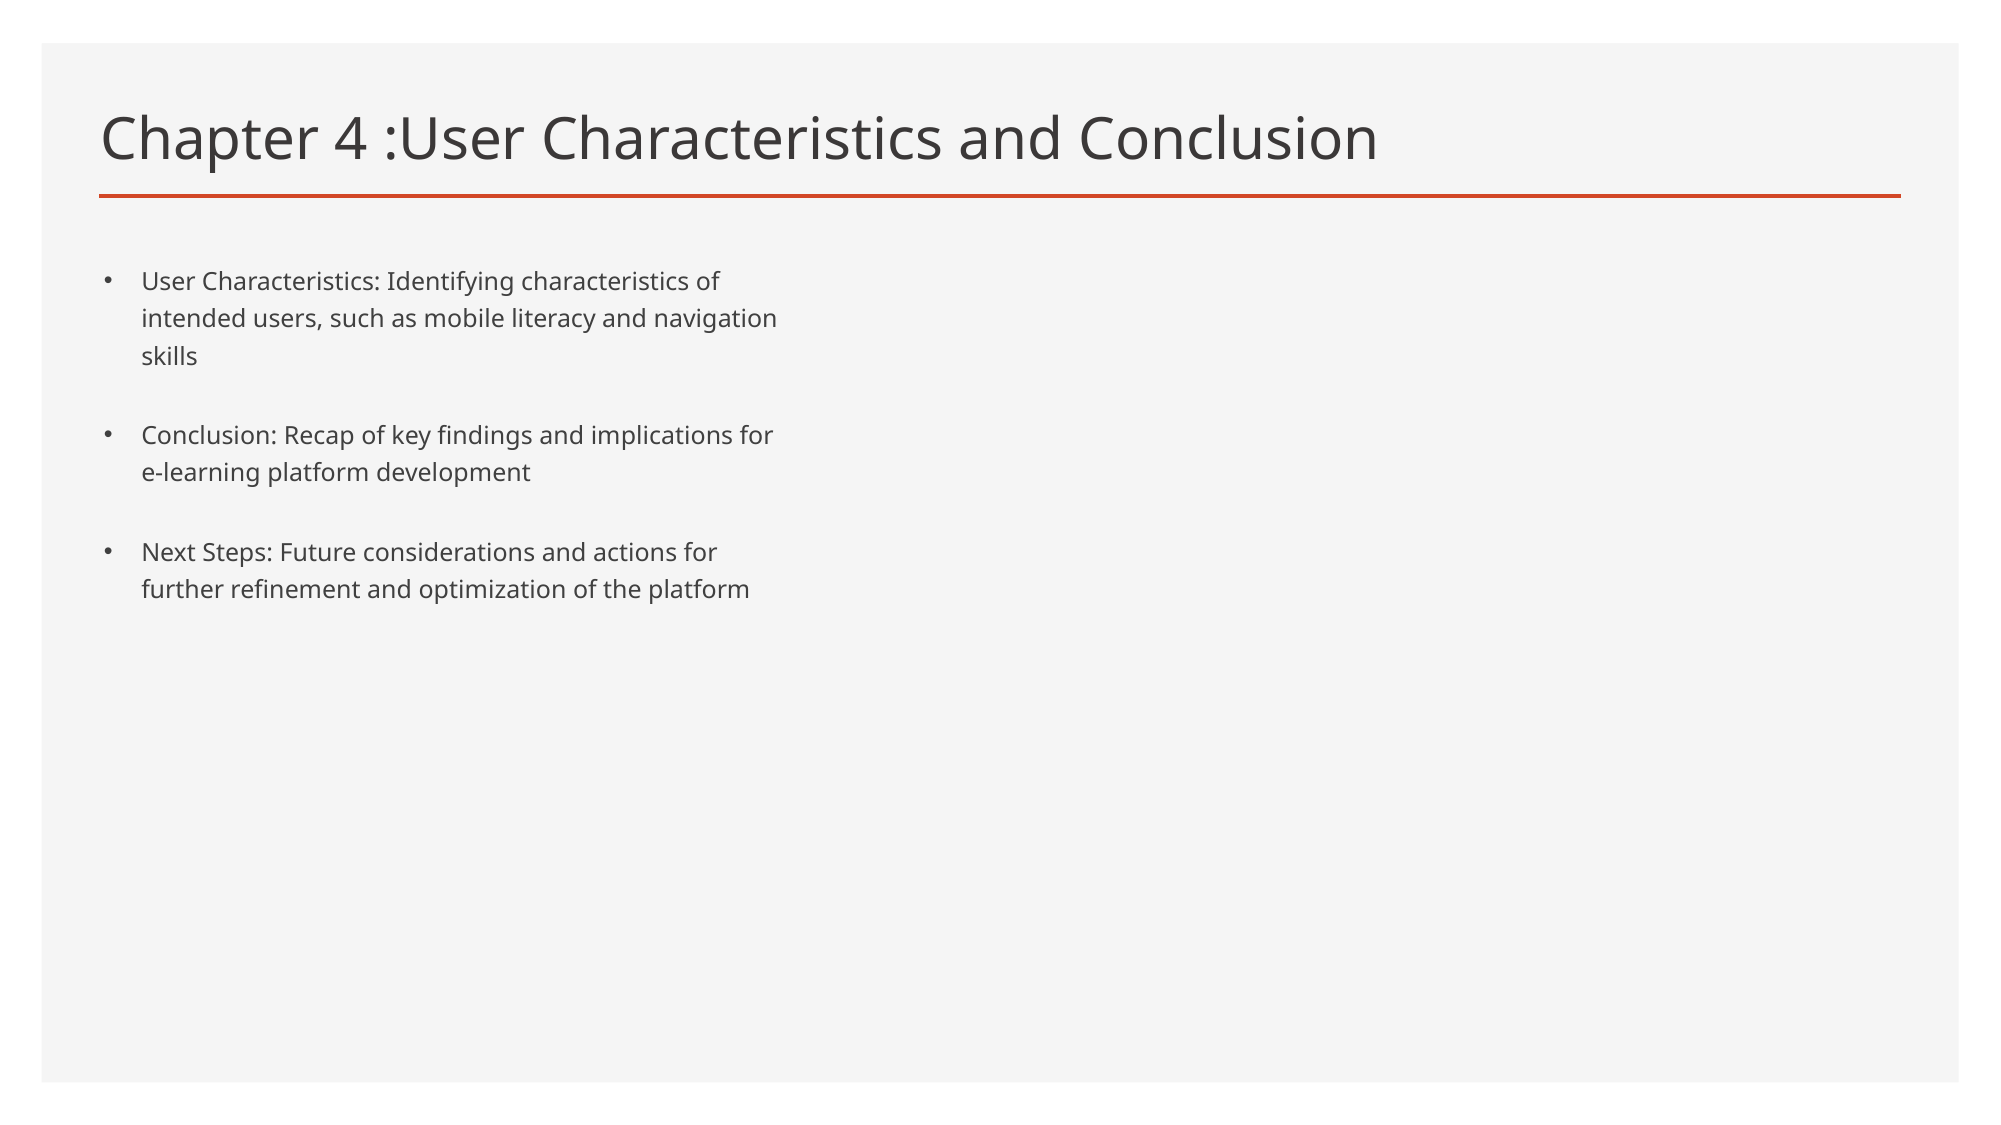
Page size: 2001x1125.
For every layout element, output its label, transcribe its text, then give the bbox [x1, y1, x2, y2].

title Chapter 4 :User Characteristics and Conclusion [85, 73, 1663, 179]
text_box User Characteristics: Identifying characteristics of intended users, such as mobile literacy and navigation skills Conclusion: Recap of key findings and implications for e-learning platform development Next Steps: Future considerations and actions for further refinement and optimization of the platform [88, 250, 798, 650]
